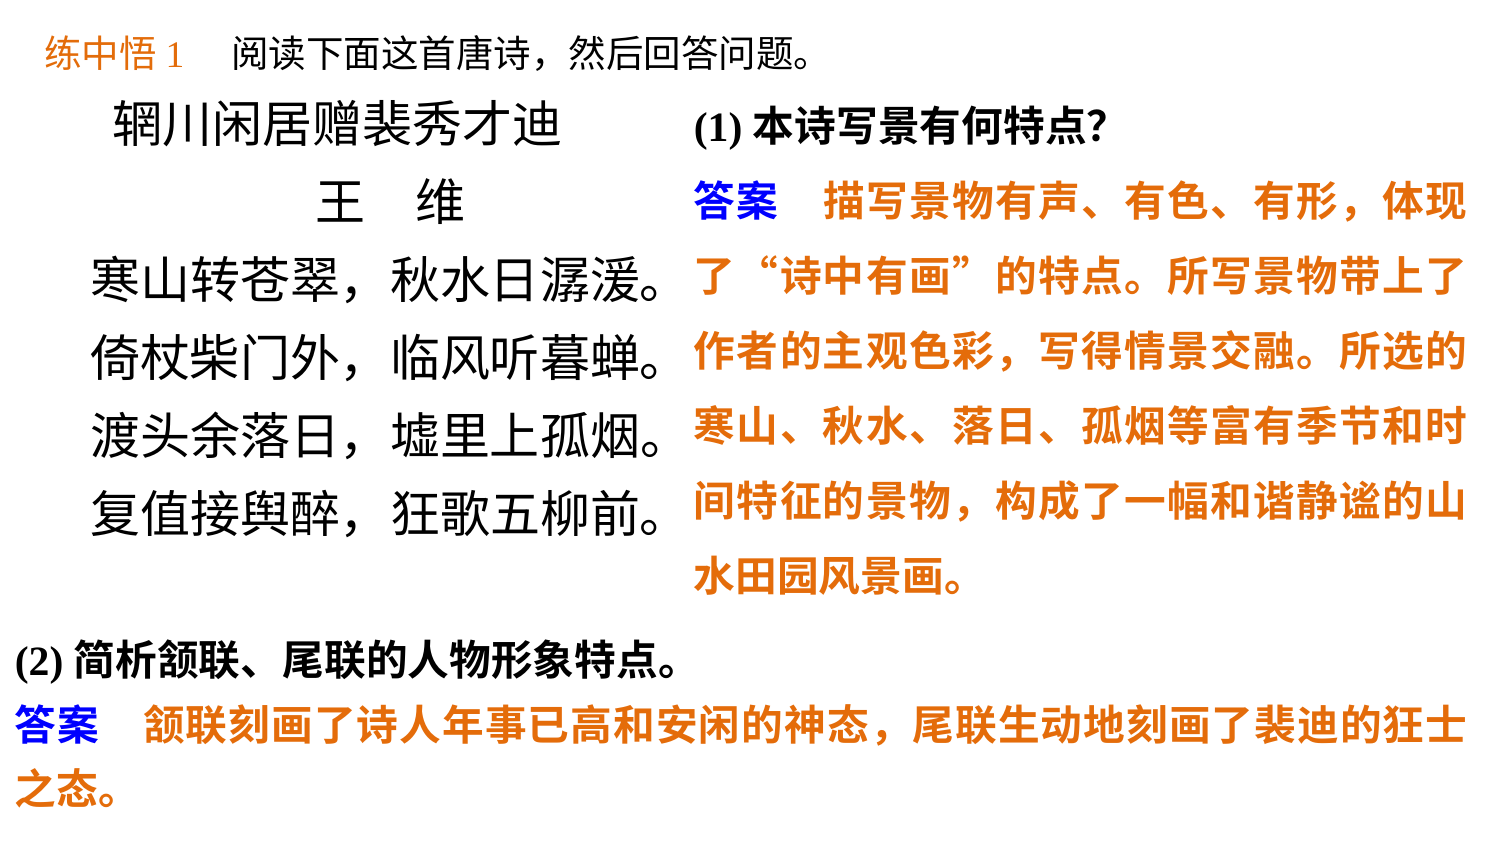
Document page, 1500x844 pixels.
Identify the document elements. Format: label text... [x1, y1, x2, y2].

text_box (1)本诗写景有何特点？ 答案 描写景物有声、有色、有形，体现了“诗中有画”的特点。所写景物带上了作者的主观色彩，写得情景交融。所选的寒山、秋水、落日、孤烟等富有季节和时间特征的景物，构成了一幅和谐静谧的山水田园风景画。 [679, 67, 1483, 608]
text_box (2)简析颔联、尾联的人物形象特点。 答案 颔联刻画了诗人年事已高和安闲的神态，尾联生动地刻画了裴迪的狂士之态。 [0, 610, 1483, 821]
text_box 练中悟1 阅读下面这首唐诗，然后回答问题。 辋川闲居赠裴秀才迪 王 维 寒山转苍翠，秋水日潺湲。 倚杖柴门外，临风听暮蝉。 渡头余落日，墟里上孤烟。 复值接舆醉，狂歌五柳前。 [29, 0, 1426, 550]
